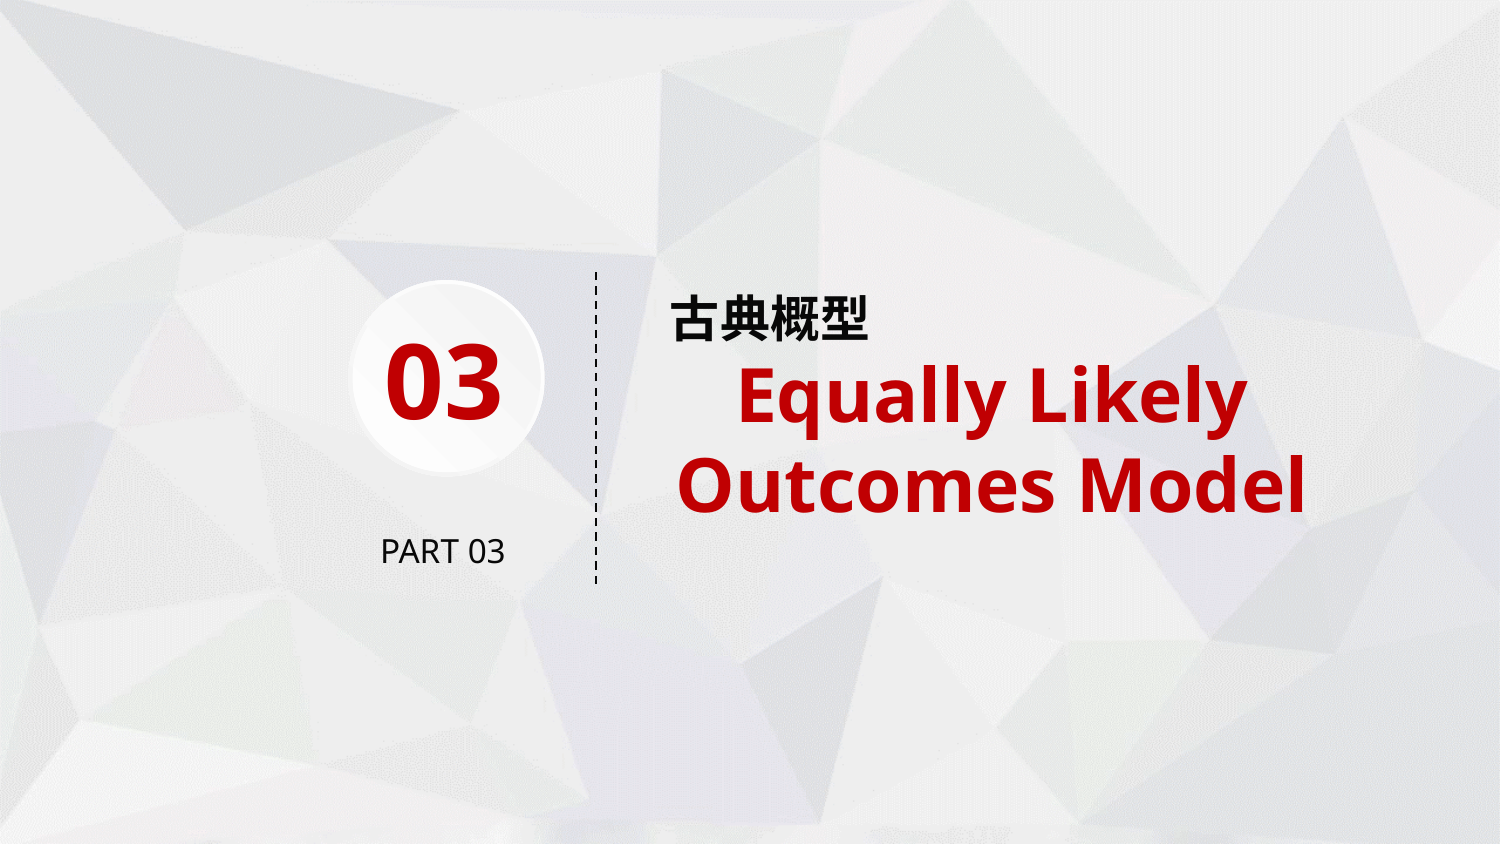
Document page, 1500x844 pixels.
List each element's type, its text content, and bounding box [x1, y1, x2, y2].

text_box 古典概型 Equally Likely Outcomes Model [631, 280, 1353, 535]
picture [0, 0, 1500, 844]
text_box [348, 279, 545, 477]
text_box PART 03 [380, 529, 529, 570]
